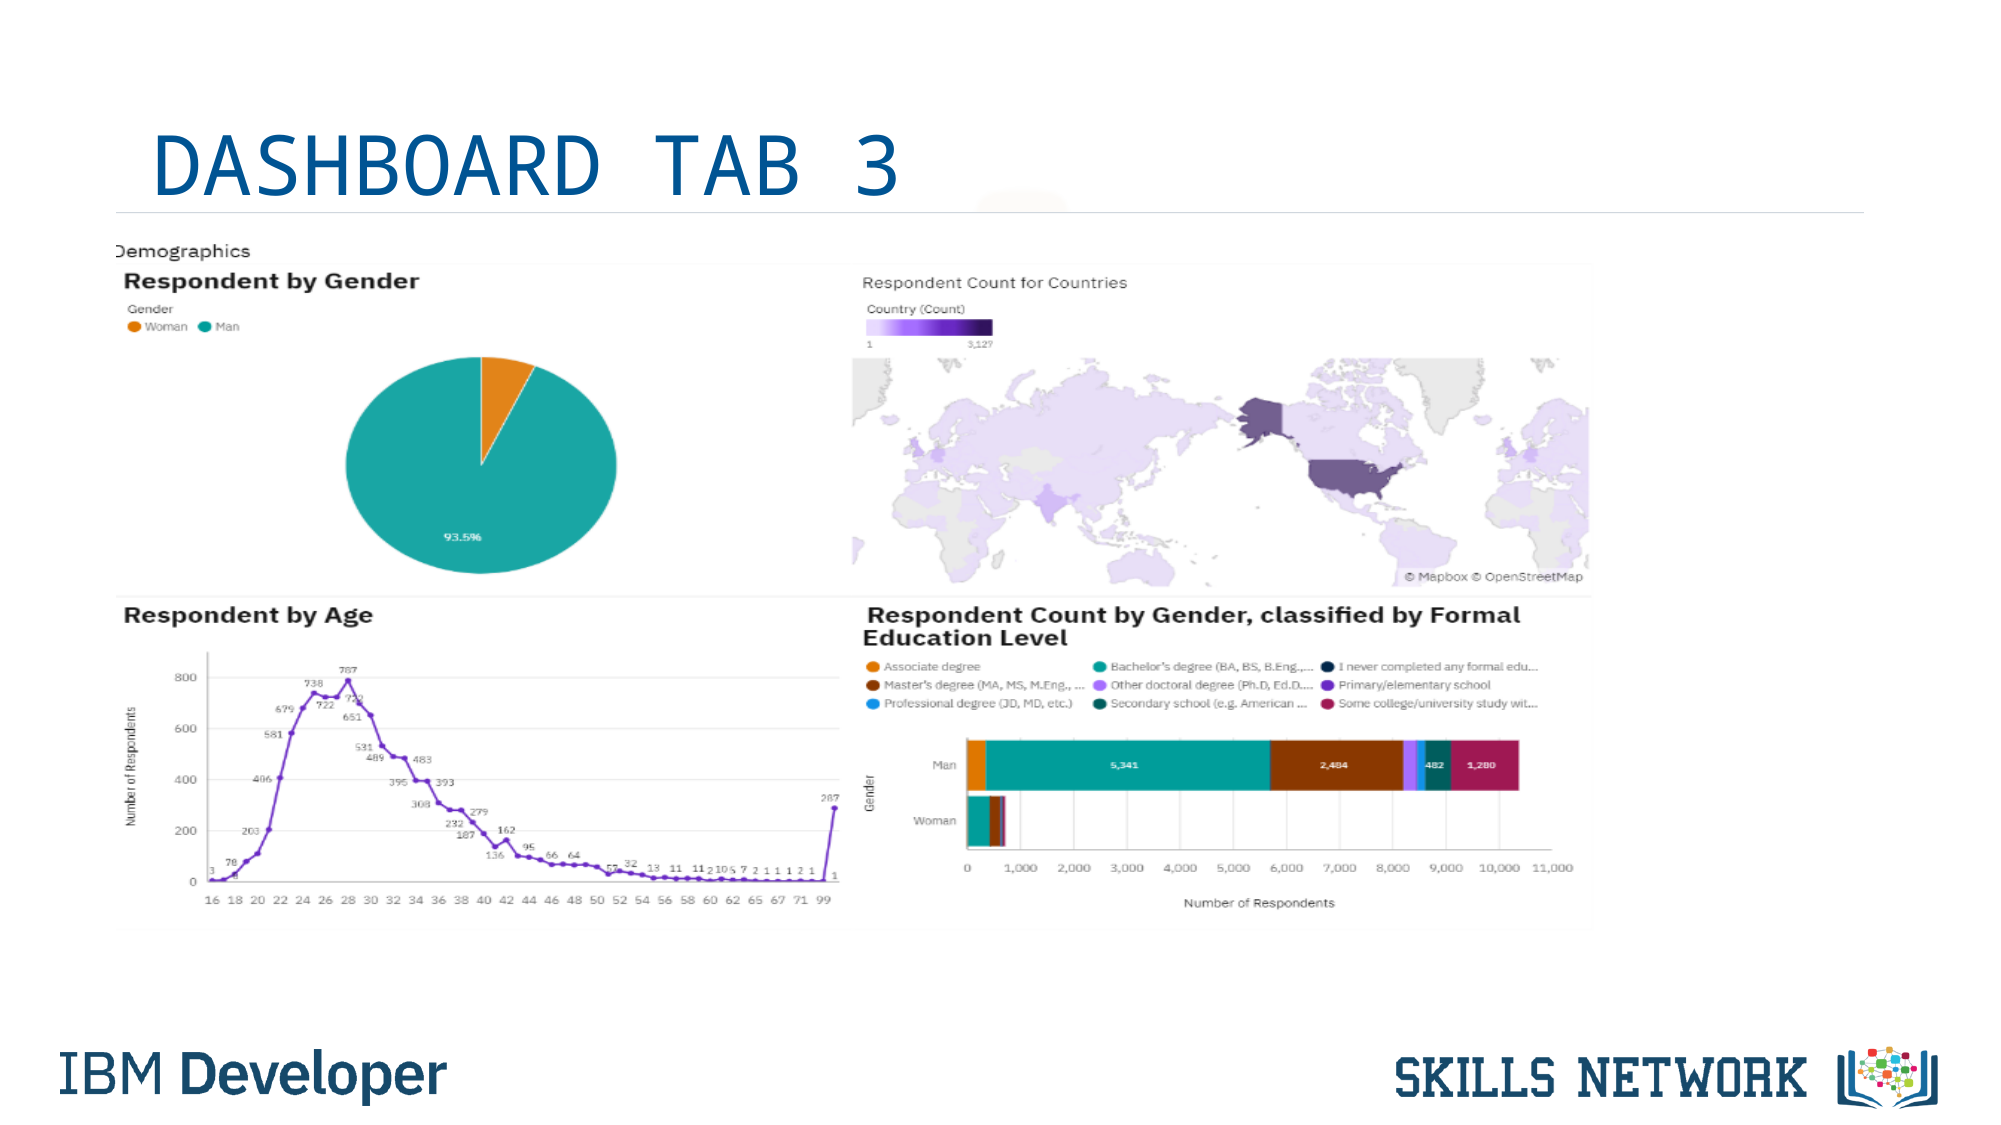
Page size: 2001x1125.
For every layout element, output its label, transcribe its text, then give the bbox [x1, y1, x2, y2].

title DASHBOARD TAB 3 [137, 59, 1863, 212]
picture [1390, 1045, 1945, 1111]
picture [116, 212, 1864, 1028]
picture [55, 1045, 459, 1108]
